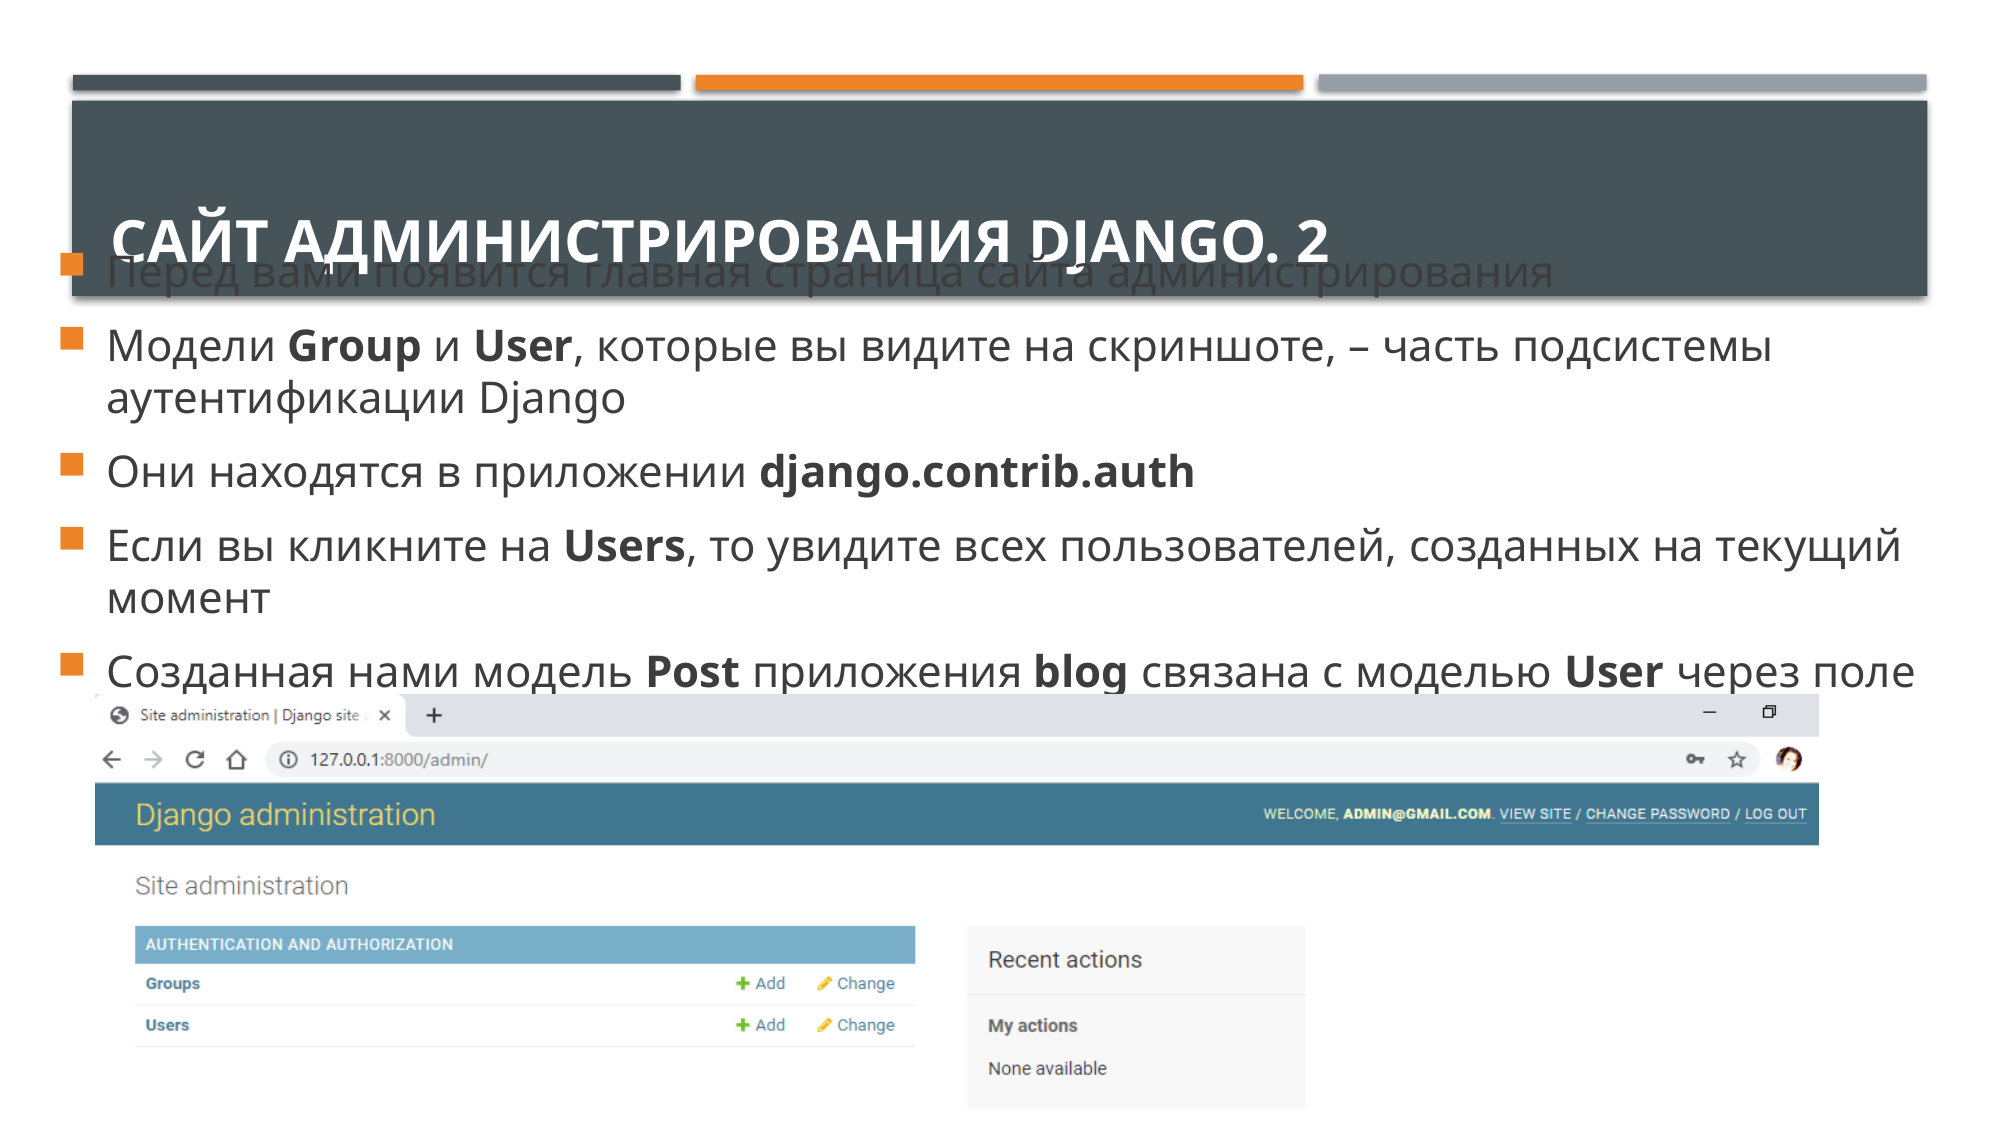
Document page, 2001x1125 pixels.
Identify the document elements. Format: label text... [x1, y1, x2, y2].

picture [94, 694, 1819, 1110]
title Сайт администрирования Django. 2 [95, 115, 1905, 282]
list Перед вами появится главная страница сайта администрирования Модели Group и User, которые вы видите на скриншоте, – часть подсистемы аутентификации Django Они находятся в приложении django.contrib.auth Если вы кликните на Users, то увидите всех пользователей, созданных на текущий момент Созданная нами модель Post приложения blog связана с моделью User через поле author [41, 297, 1940, 695]
